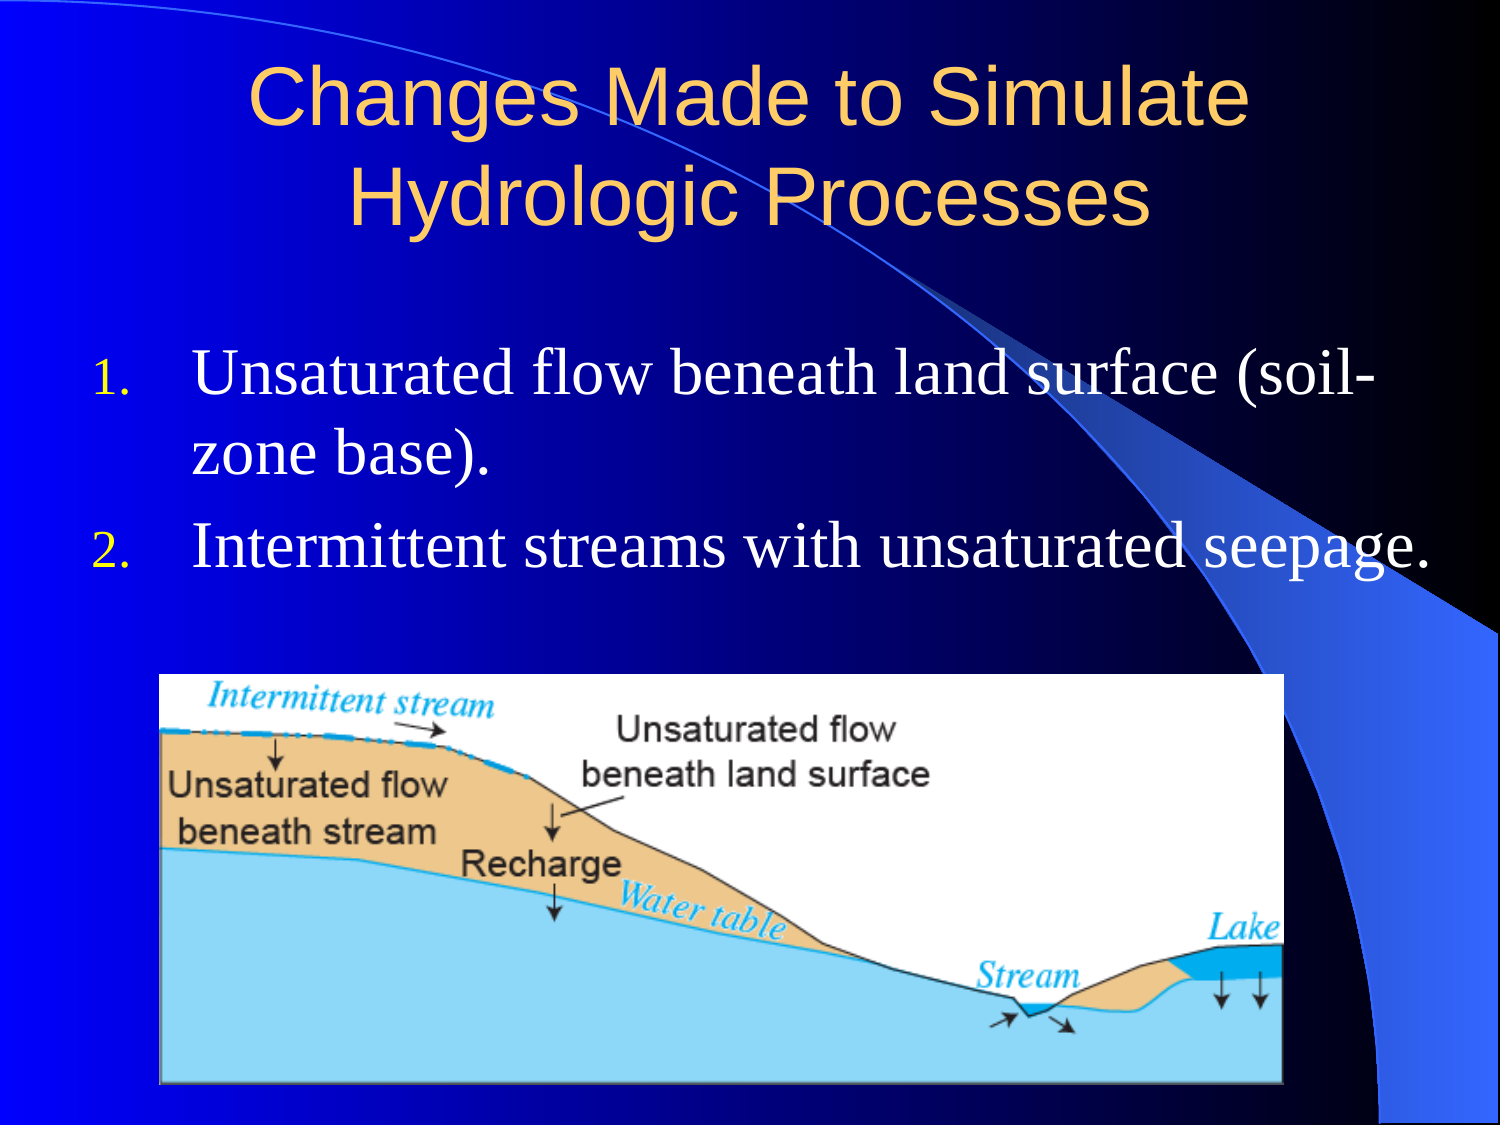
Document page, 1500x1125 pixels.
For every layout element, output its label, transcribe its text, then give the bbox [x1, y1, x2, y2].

picture [159, 674, 1284, 1085]
list Unsaturated flow beneath land surface (soil-zone base). Intermittent streams with unsaturated seepage. [76, 320, 1459, 622]
title Changes Made to Simulate Hydrologic Processes [112, 48, 1388, 237]
